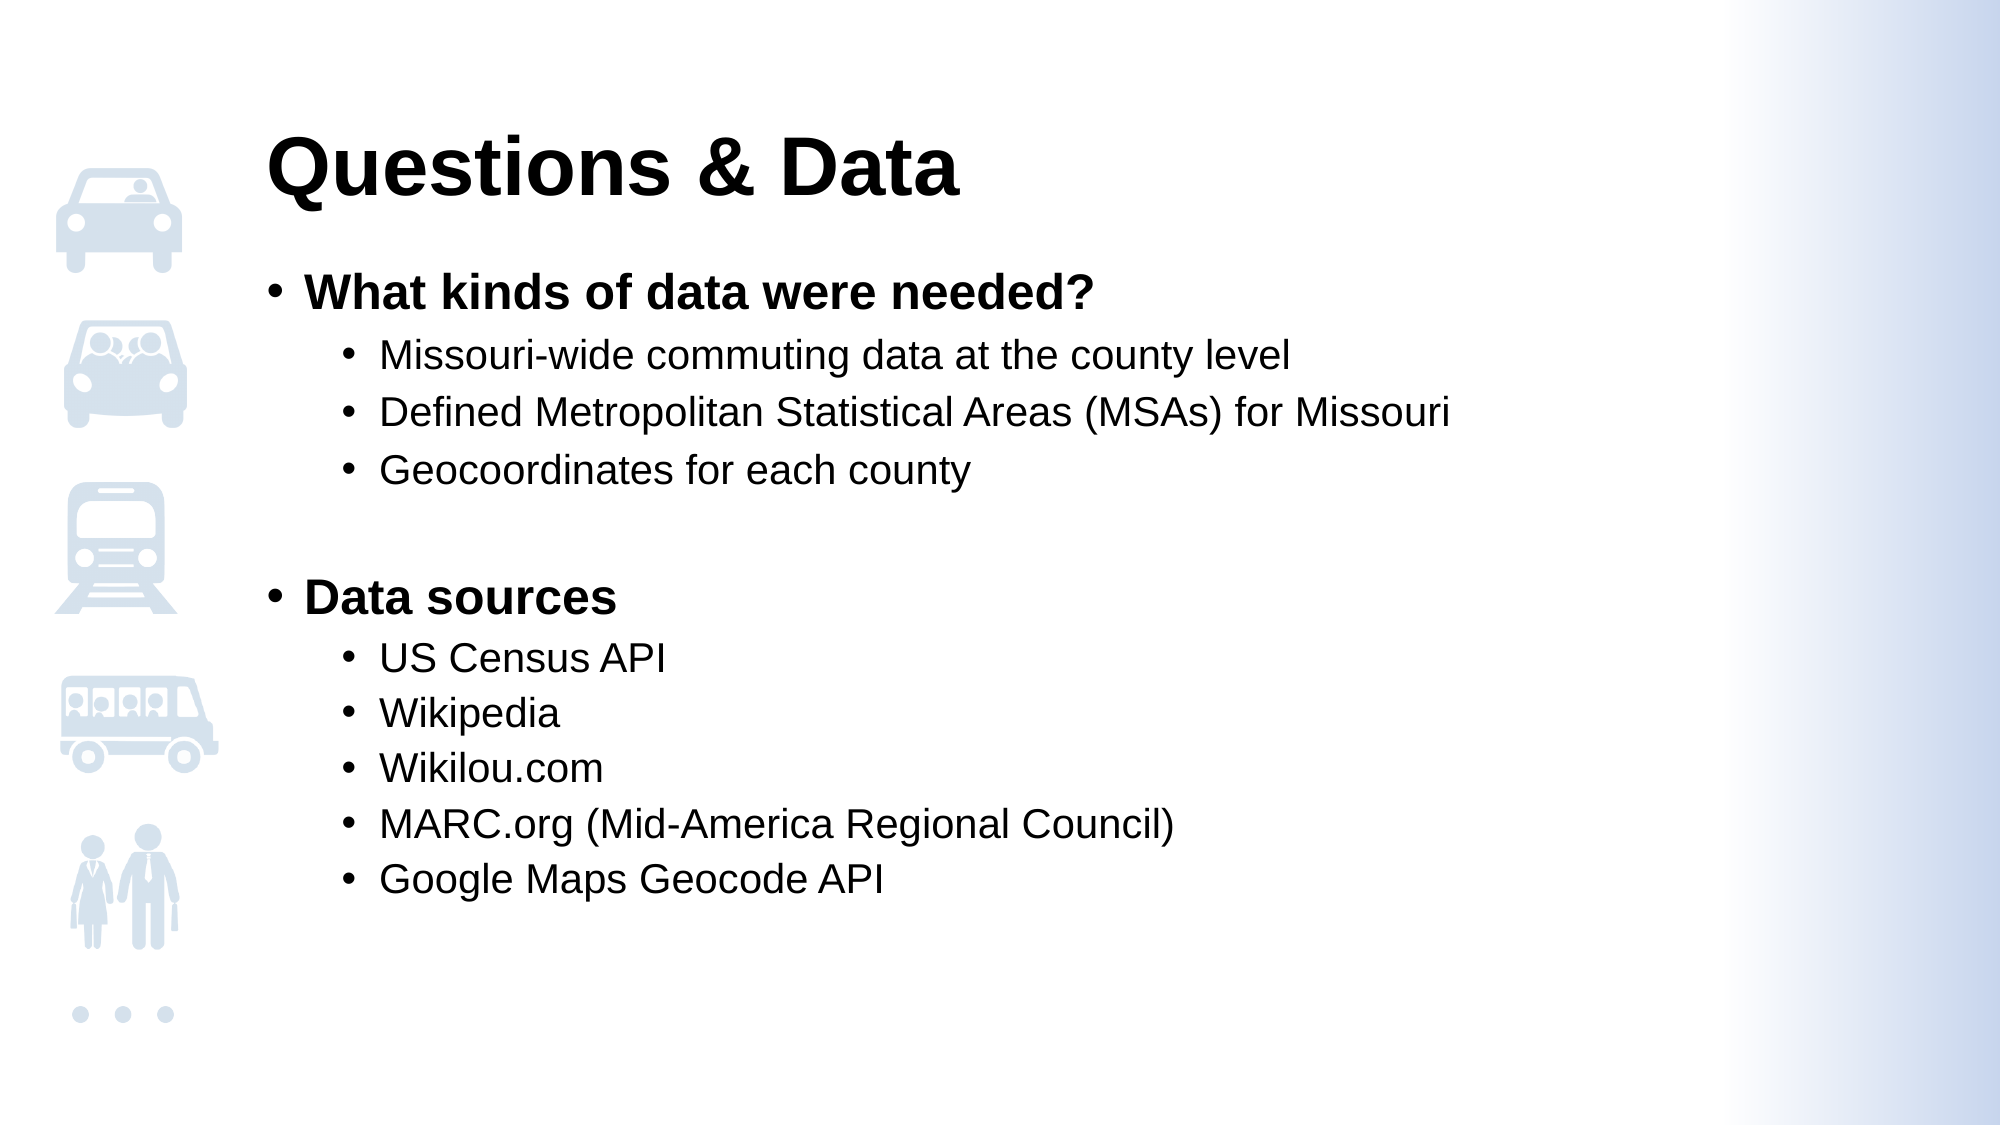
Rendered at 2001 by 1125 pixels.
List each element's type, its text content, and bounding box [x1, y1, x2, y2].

list What kinds of data were needed? Missouri-wide commuting data at the county level Defined Metropolitan Statistical Areas (MSAs) for Missouri Geocoordinates for each county Data sources US Census API Wikipedia Wikilou.com MARC.org (Mid-America Regional Council) Google Maps Geocode API [251, 259, 1754, 1014]
title Questions & Data [251, 59, 1754, 259]
